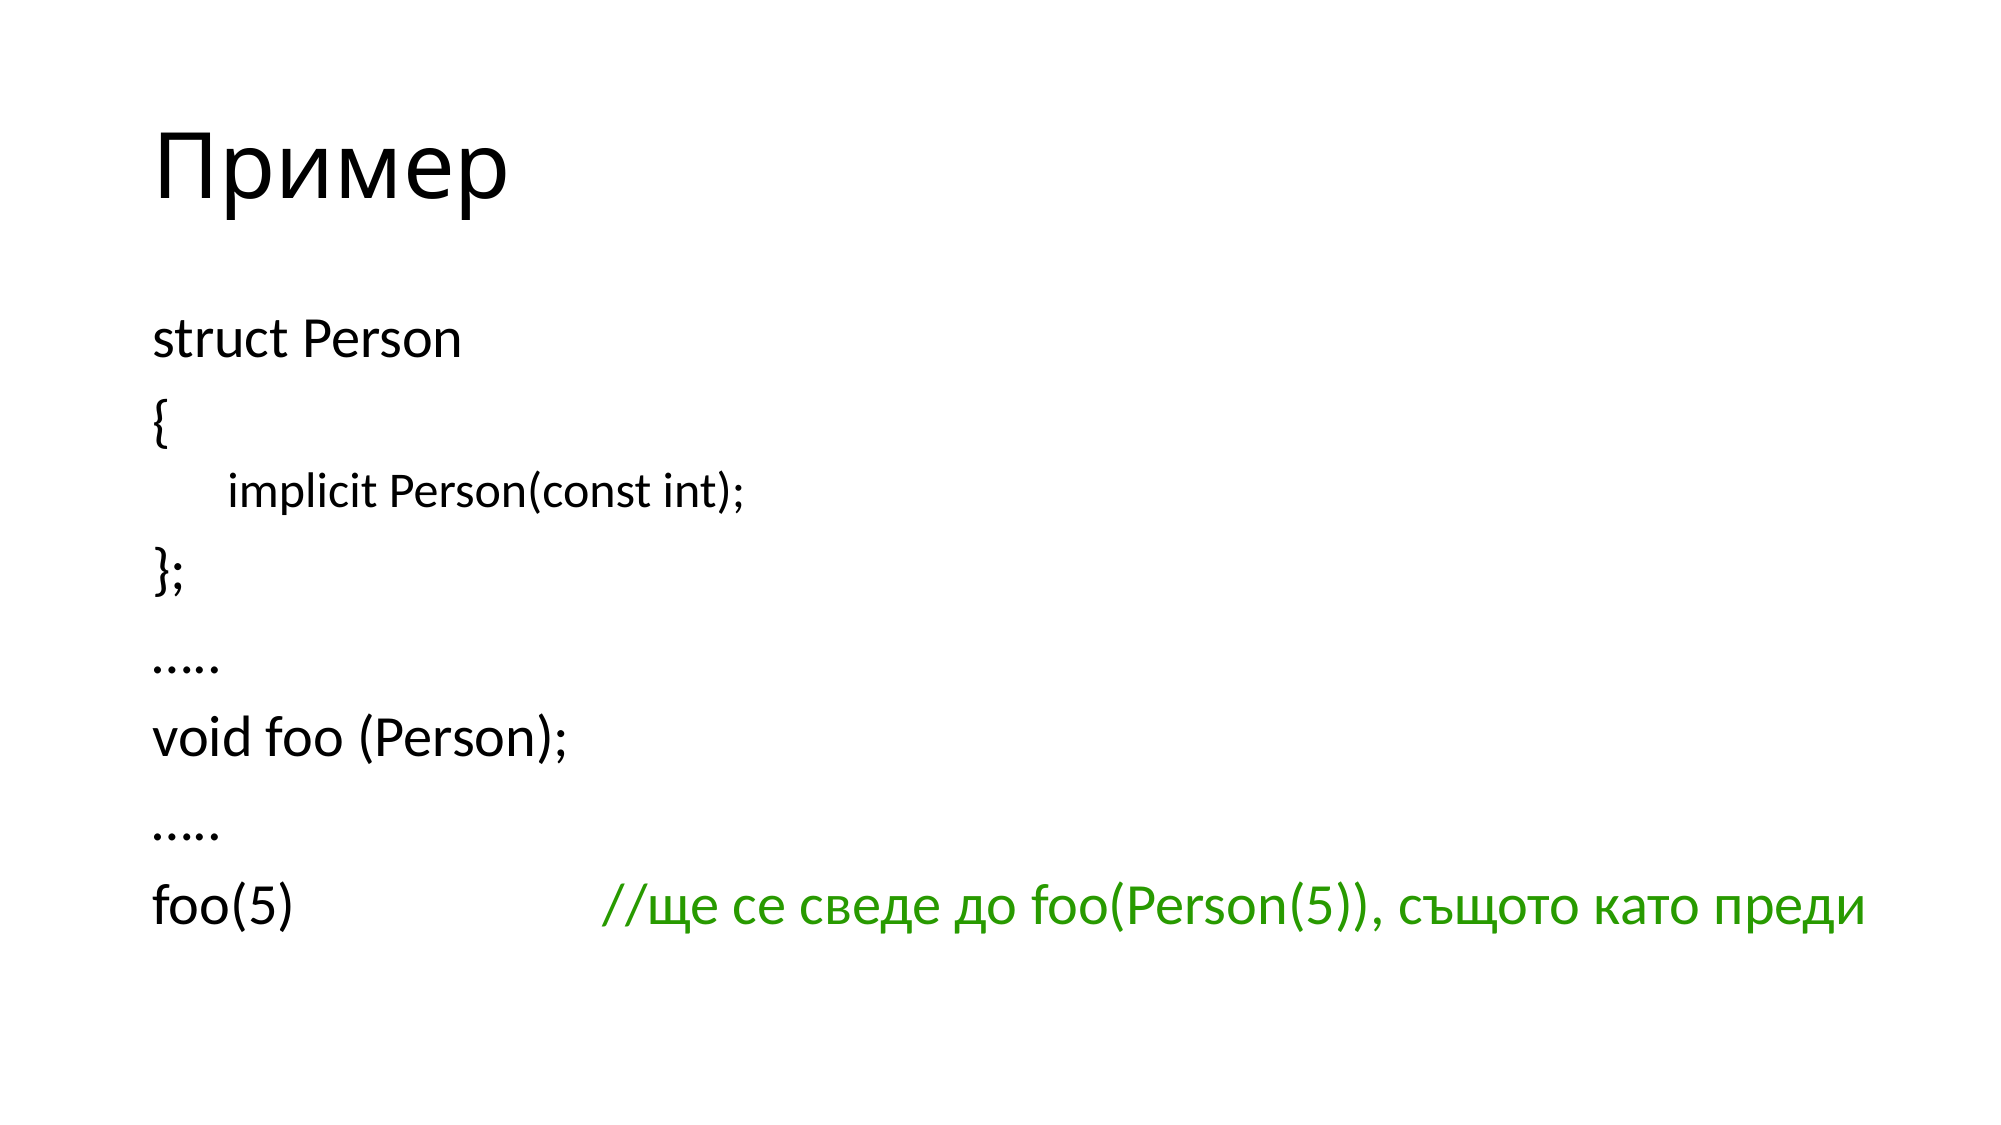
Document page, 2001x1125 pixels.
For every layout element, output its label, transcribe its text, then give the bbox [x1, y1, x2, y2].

list struct Person { implicit Person(const int); }; ….. void foo (Person); ….. foo(5) //ще се сведе до foo(Person(5)), същото като преди [137, 299, 1911, 1014]
title Пример [137, 59, 1863, 278]
